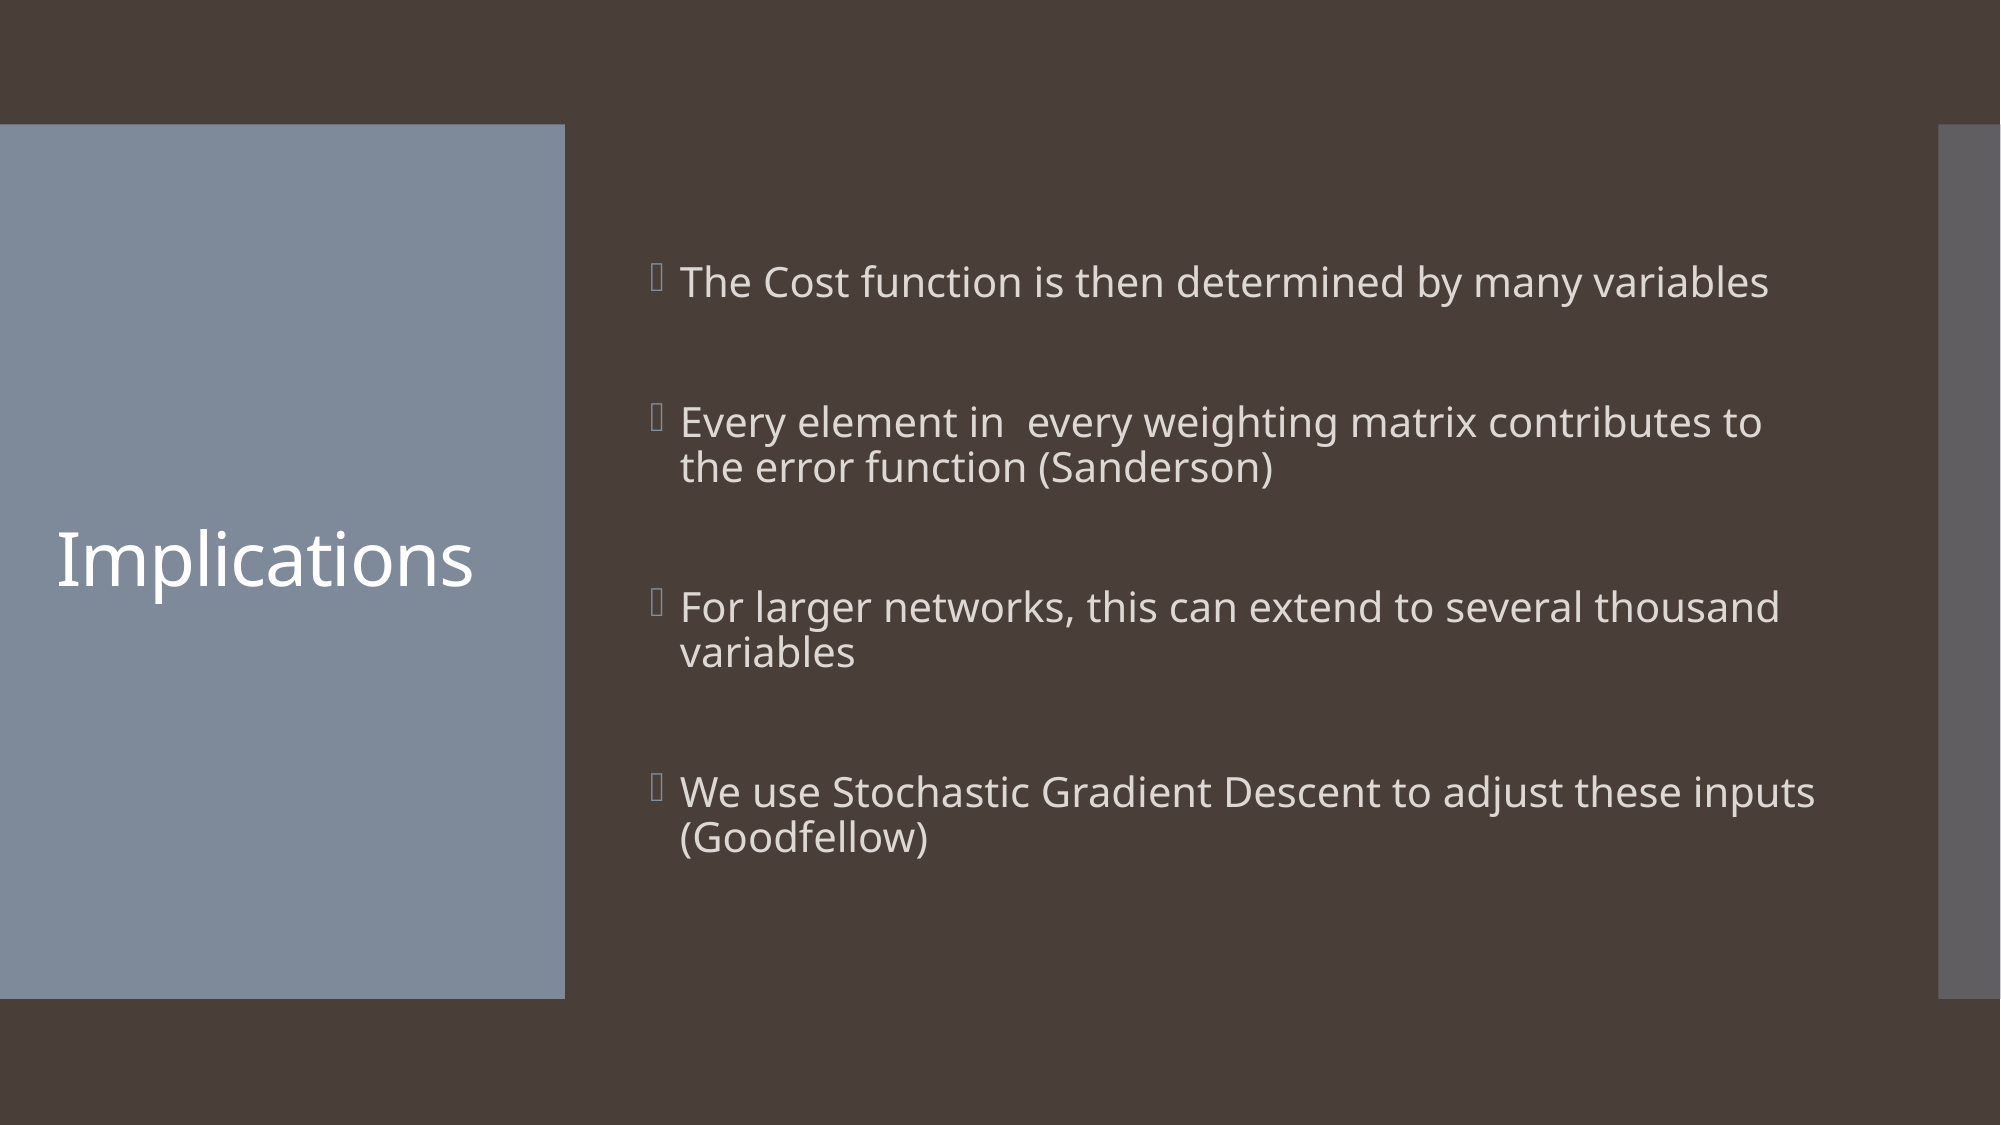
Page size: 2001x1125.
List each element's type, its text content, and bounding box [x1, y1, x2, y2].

title Implications [41, 184, 525, 940]
list The Cost function is then determined by many variables Every element in every weighting matrix contributes to the error function (Sanderson) For larger networks, this can extend to several thousand variables We use Stochastic Gradient Descent to adjust these inputs (Goodfellow) [634, 141, 1835, 982]
